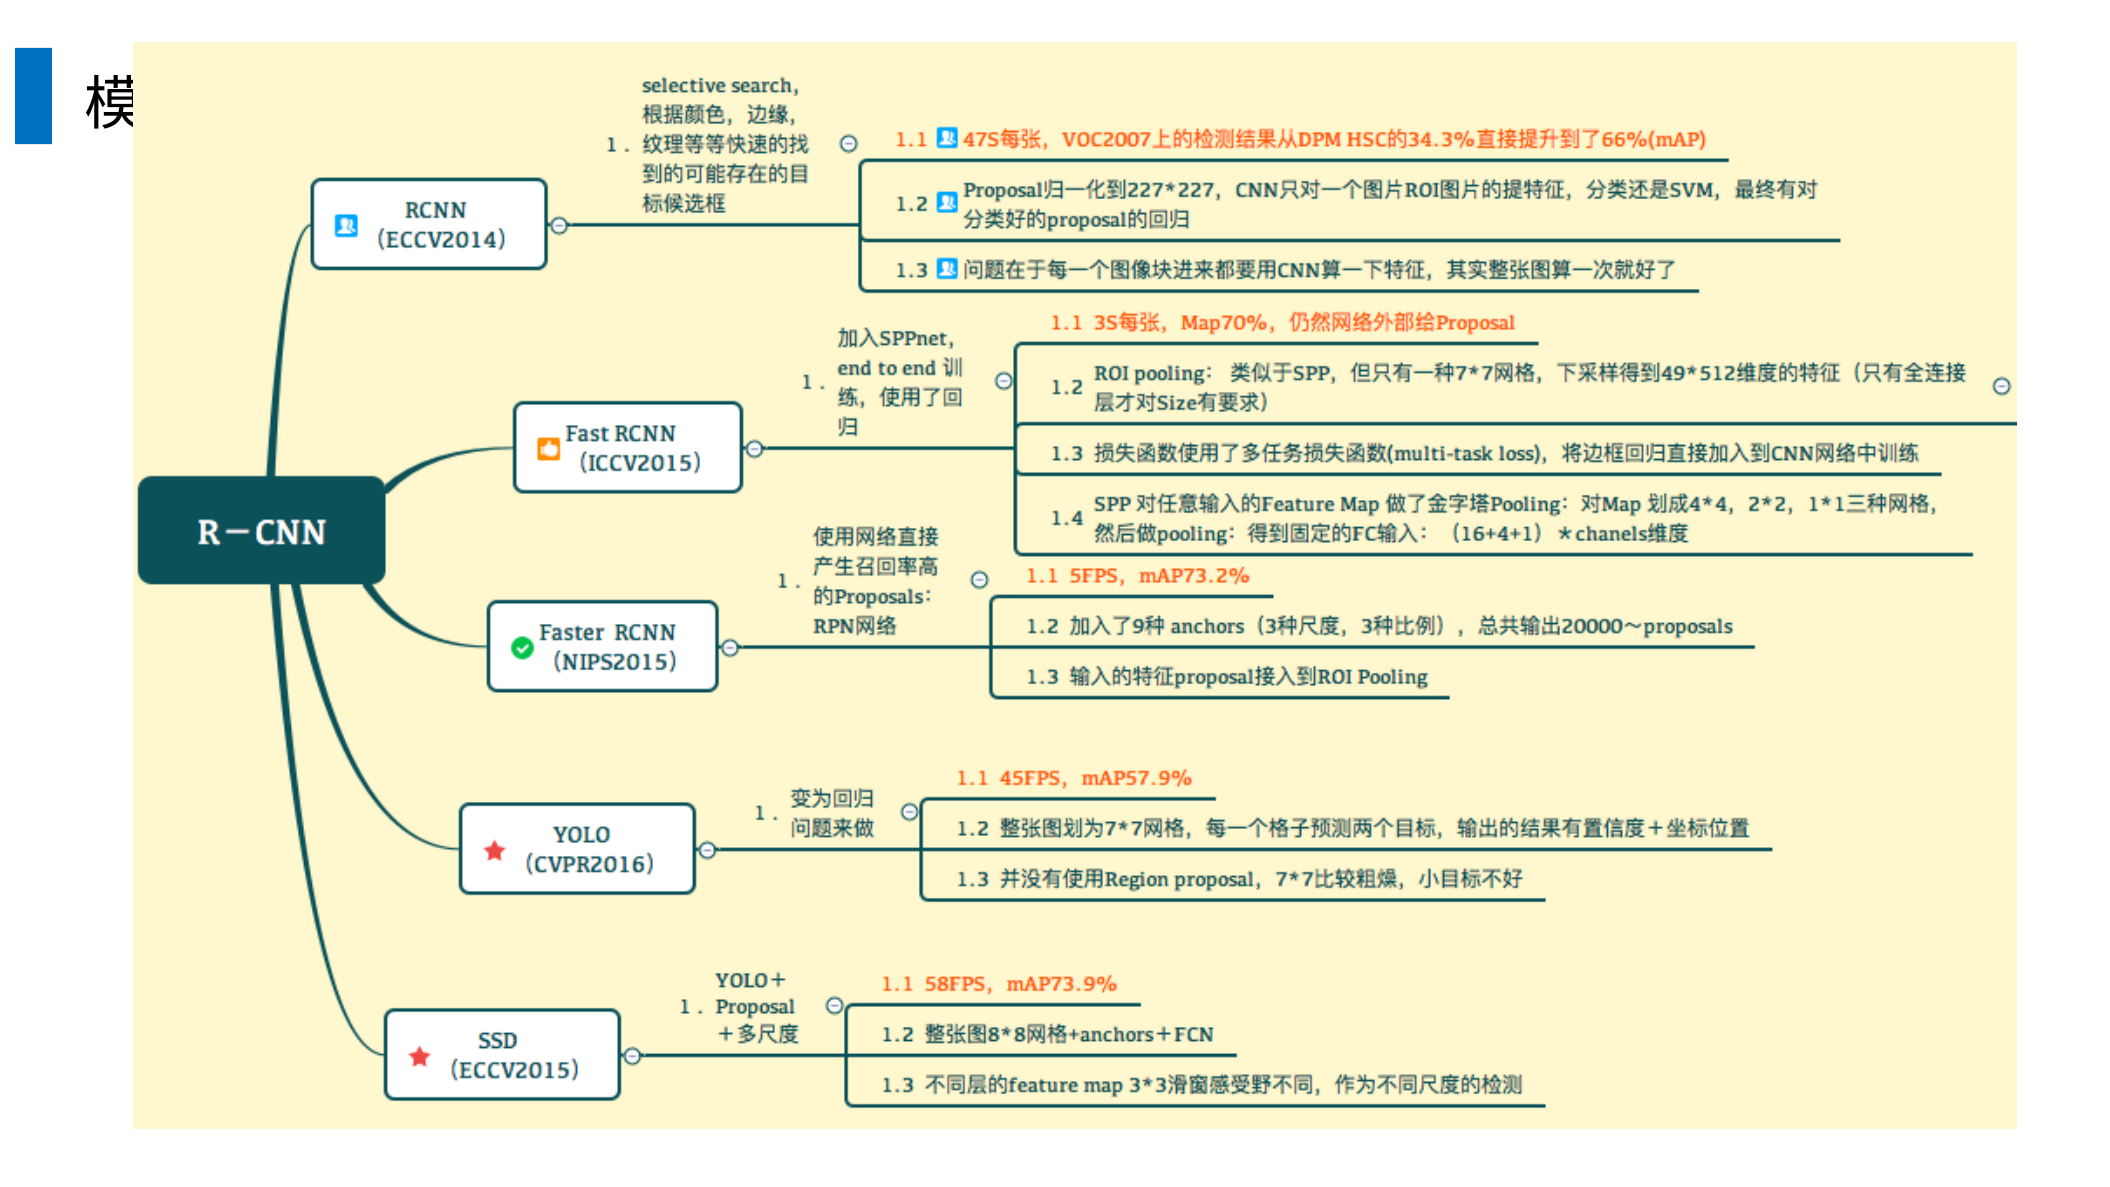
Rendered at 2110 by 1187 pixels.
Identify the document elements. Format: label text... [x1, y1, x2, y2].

text_box 模型比较 [68, 57, 133, 144]
picture [133, 42, 2017, 1129]
text_box [14, 47, 53, 145]
